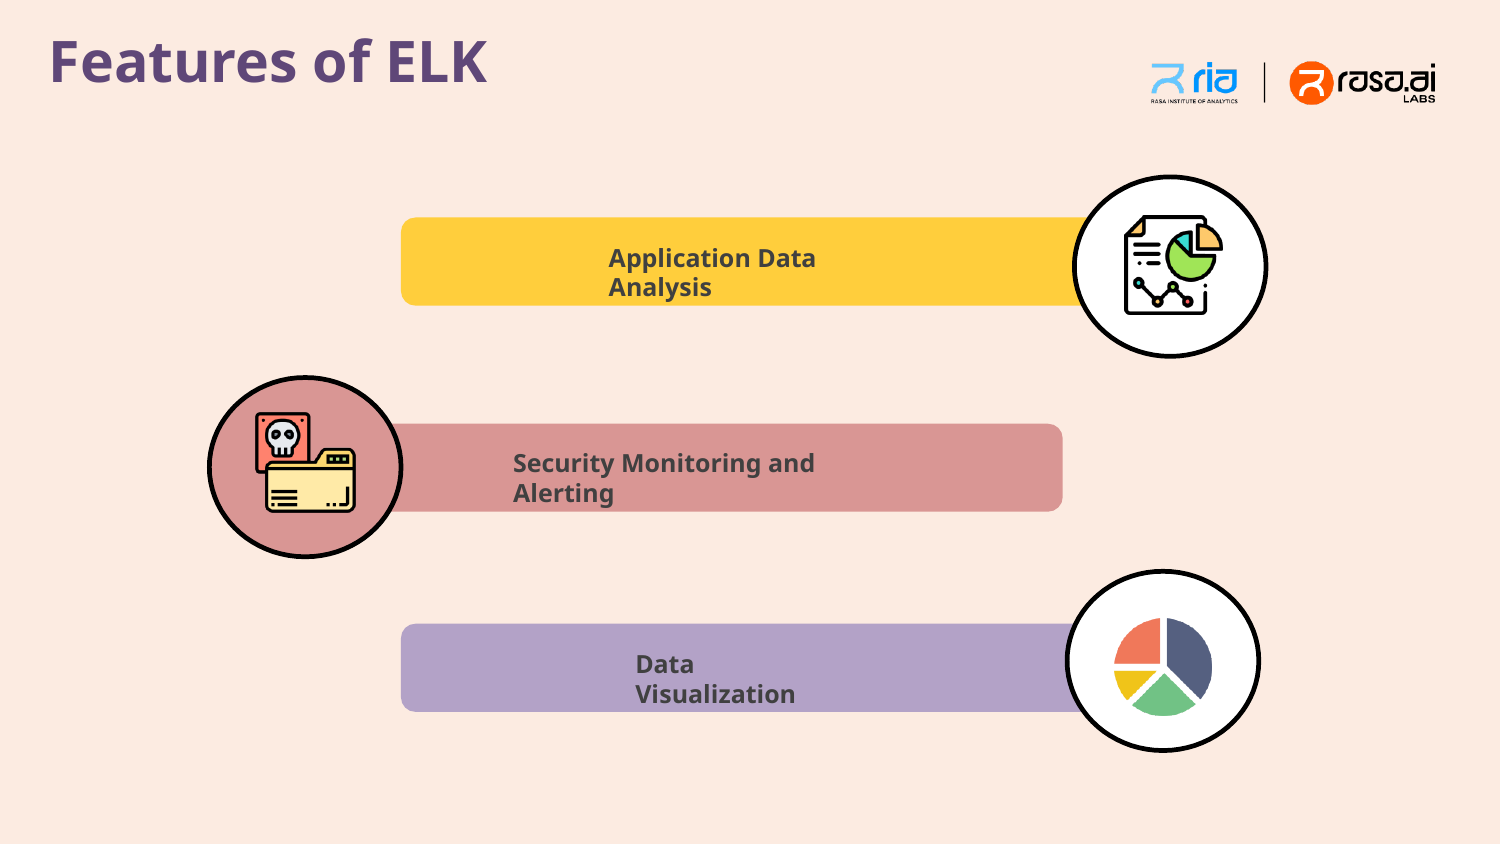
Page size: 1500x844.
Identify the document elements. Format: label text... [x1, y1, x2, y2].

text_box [1071, 174, 1269, 359]
text_box Application Data Analysis [606, 239, 919, 302]
picture [1114, 618, 1212, 716]
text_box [400, 568, 1262, 754]
picture [252, 410, 358, 515]
title Features of ELK [46, 23, 1453, 167]
text_box [400, 217, 1066, 306]
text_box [206, 374, 1063, 560]
